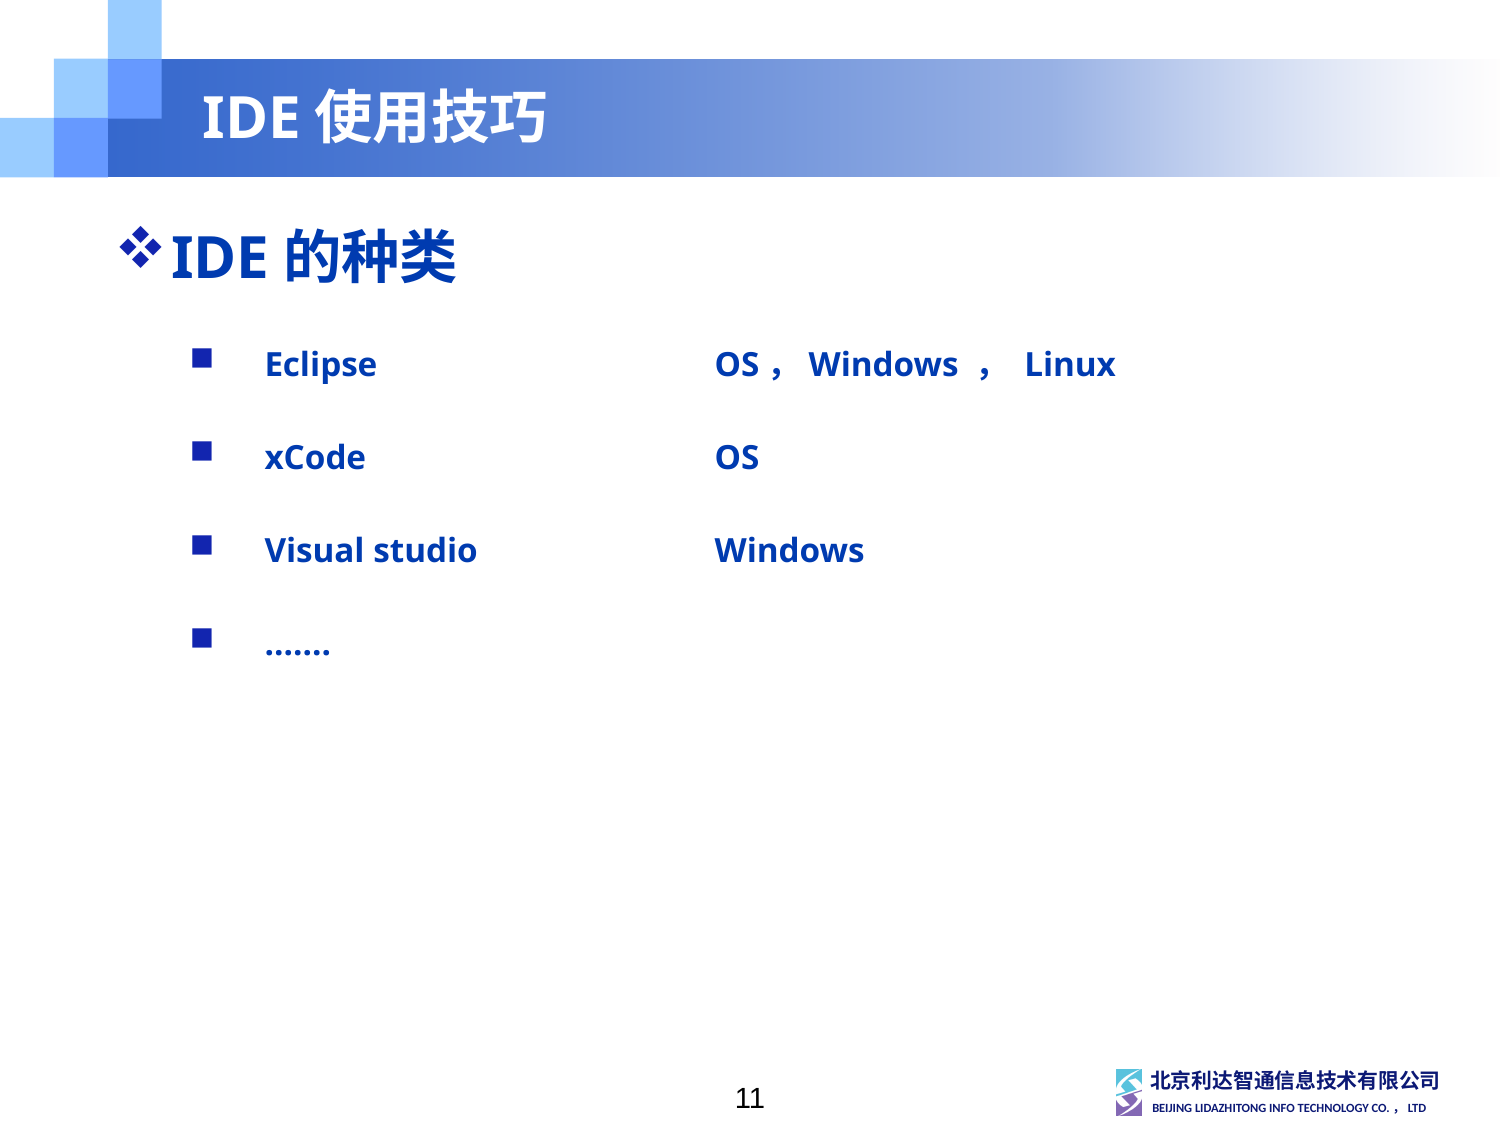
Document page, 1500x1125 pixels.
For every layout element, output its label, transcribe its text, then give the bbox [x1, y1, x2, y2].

picture [108, 59, 1500, 177]
title IDE使用技巧 [187, 74, 1038, 156]
picture [1116, 1069, 1142, 1116]
text_box IDE的种类 Eclipse OS，Windows ， Linux xCode OS Visual studio Windows ……. [99, 212, 1388, 975]
slide_number 11 [574, 1072, 926, 1125]
